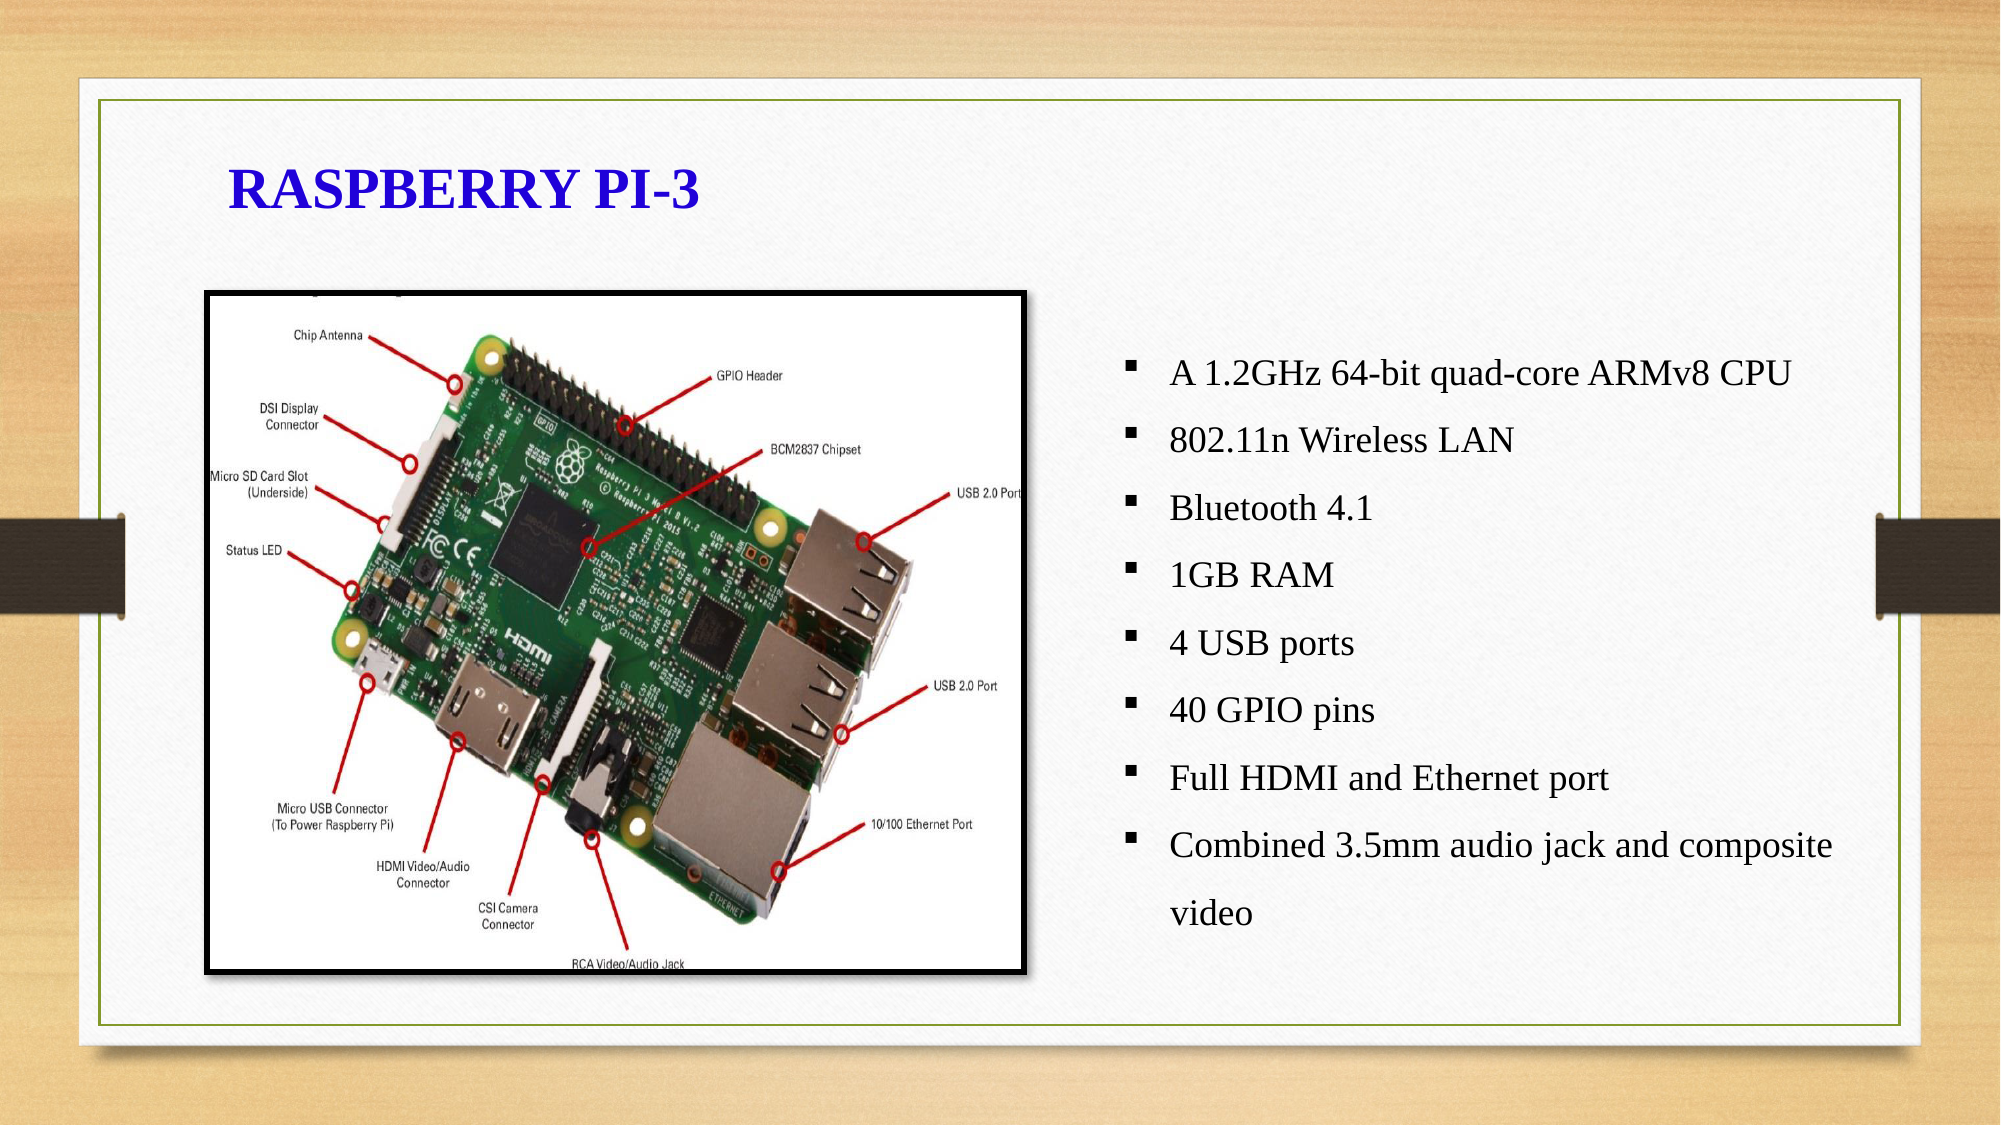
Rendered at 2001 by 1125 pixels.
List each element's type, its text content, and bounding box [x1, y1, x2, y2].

text_box A 1.2GHz 64-bit quad-core ARMv8 CPU 802.11n Wireless LAN Bluetooth 4.1 1GB RAM 4 USB ports 40 GPIO pins Full HDMI and Ethernet port Combined 3.5mm audio jack and composite video [1107, 318, 2000, 941]
picture [0, 0, 2001, 1125]
text_box RASPBERRY PI-3 [213, 142, 731, 228]
